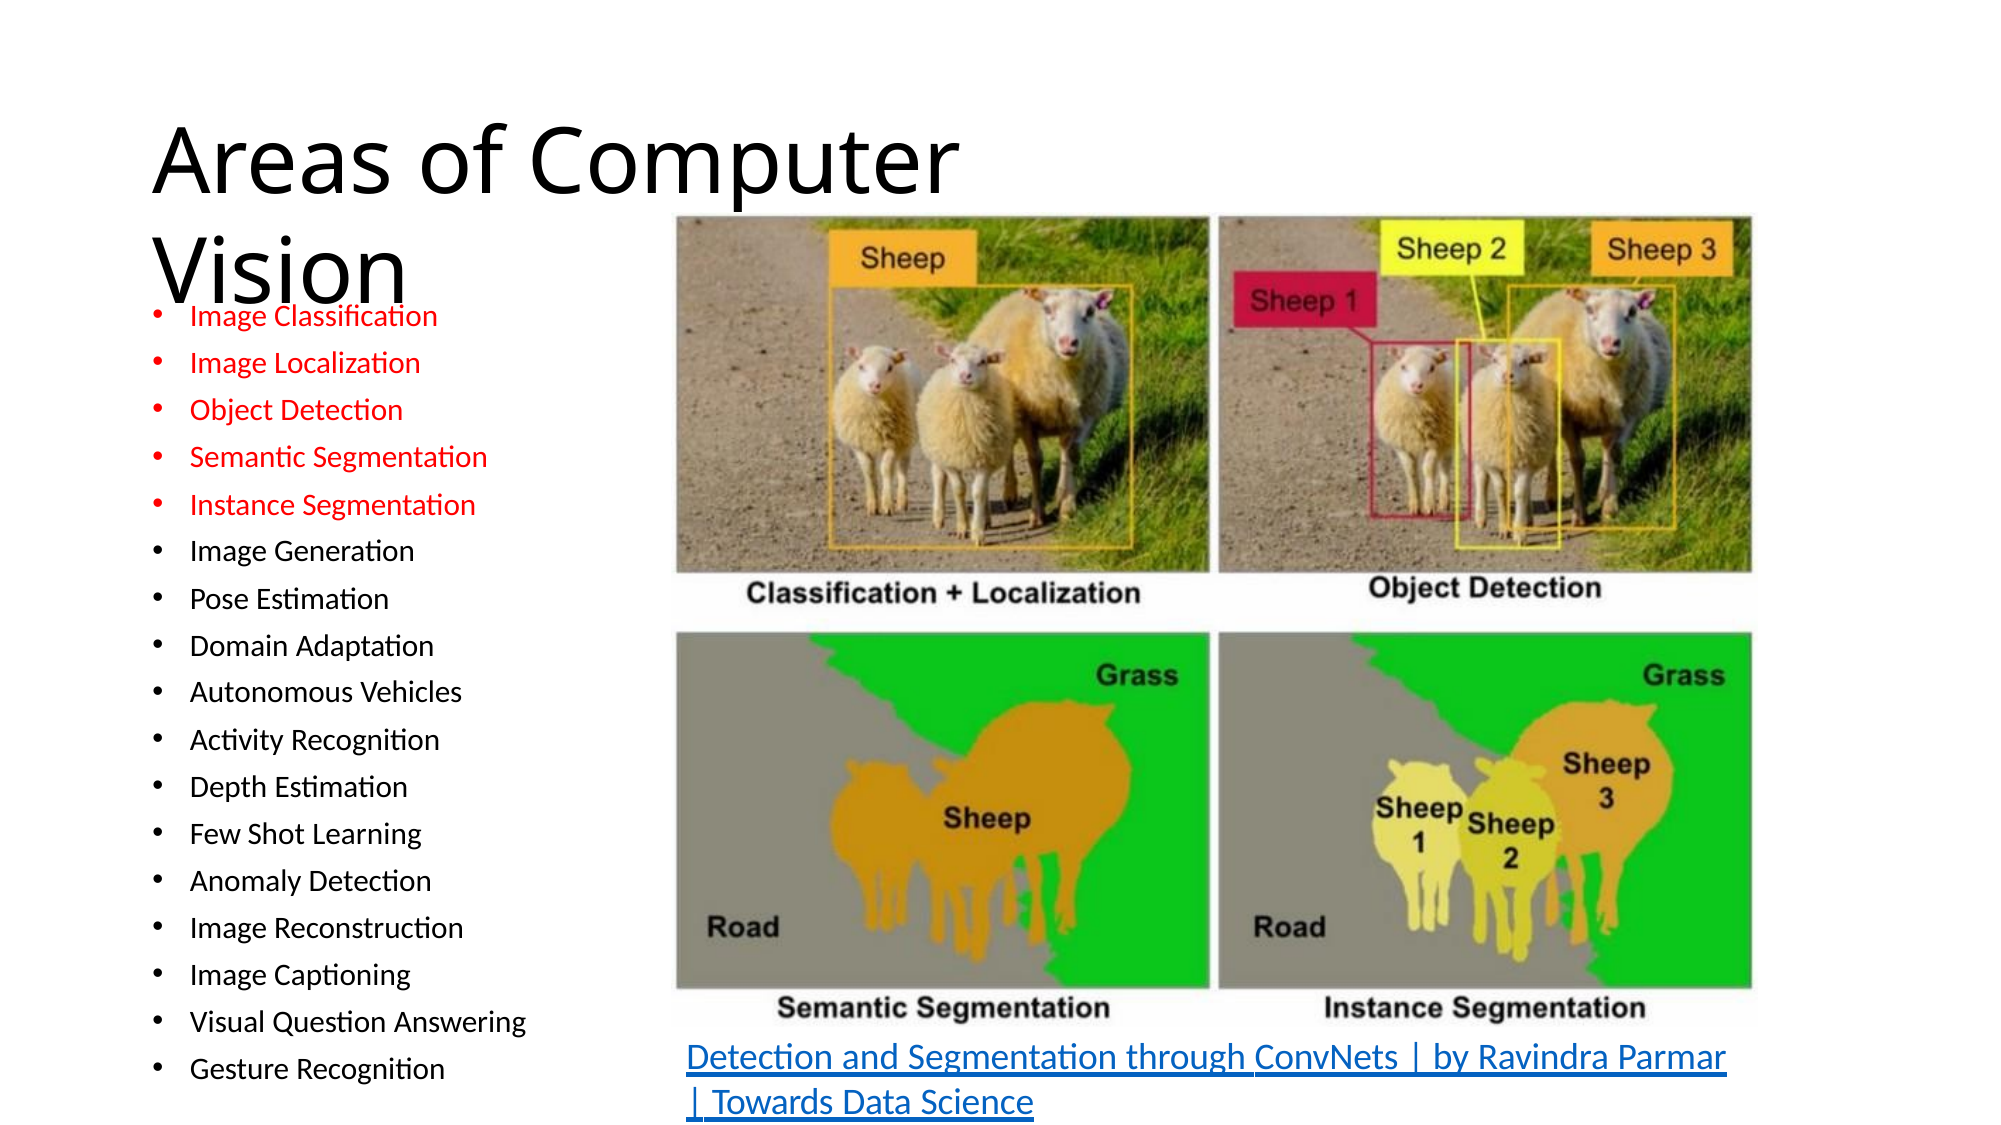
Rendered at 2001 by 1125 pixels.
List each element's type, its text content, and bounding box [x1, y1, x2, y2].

title Areas of Computer Vision [150, 100, 1091, 323]
text_box Detection and Segmentation through ConvNets | by Ravindra Parmar | Towards Data Science [684, 1035, 1741, 1122]
text_box Image Classification Image Localization Object Detection Semantic Segmentation Instance Segmentation Image Generation Pose Estimation Domain Adaptation Autonomous Vehicles Activity Recognition Depth Estimation Few Shot Learning Anomaly Detection Image Reconstruction Image Captioning Visual Question Answering Gesture Recognition [150, 283, 531, 1086]
picture [670, 212, 1758, 1027]
